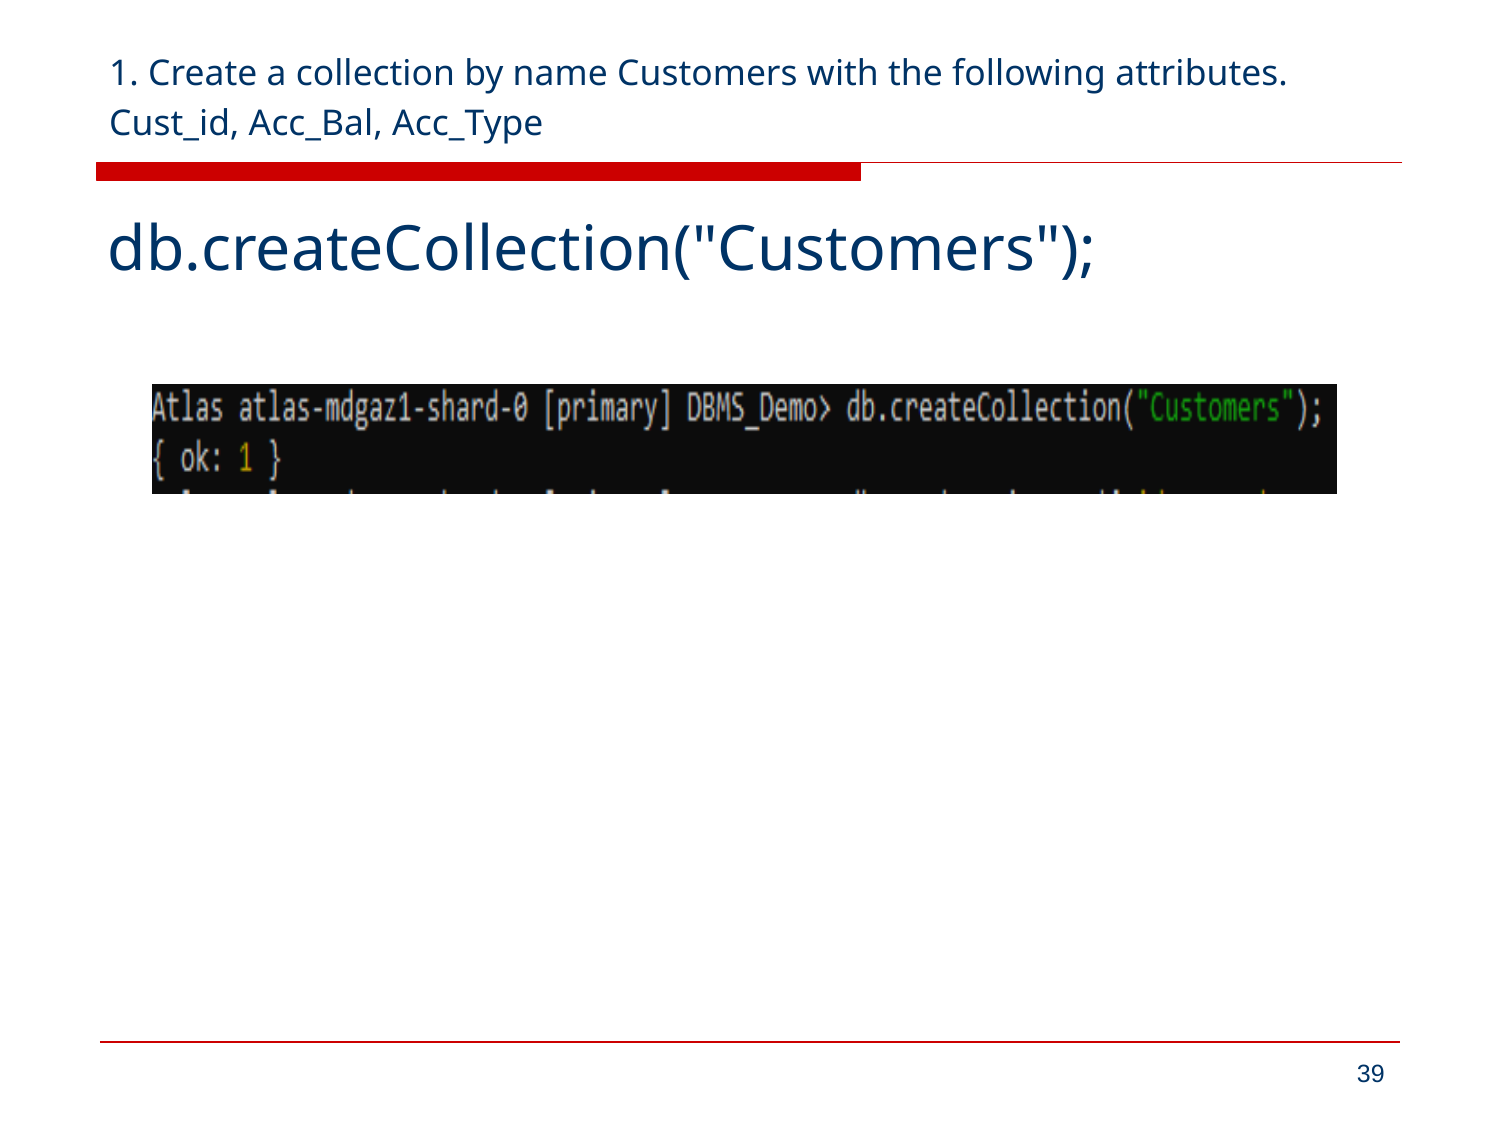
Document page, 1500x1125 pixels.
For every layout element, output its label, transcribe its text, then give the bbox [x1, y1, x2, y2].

picture [152, 384, 1337, 494]
list db.createCollection("Customers"); [92, 200, 1406, 335]
slide_number 39 [1074, 1050, 1400, 1103]
title 1. Create a collection by name Customers with the following attributes. Cust_id, Acc_Bal, Acc_Type [94, 24, 1407, 150]
